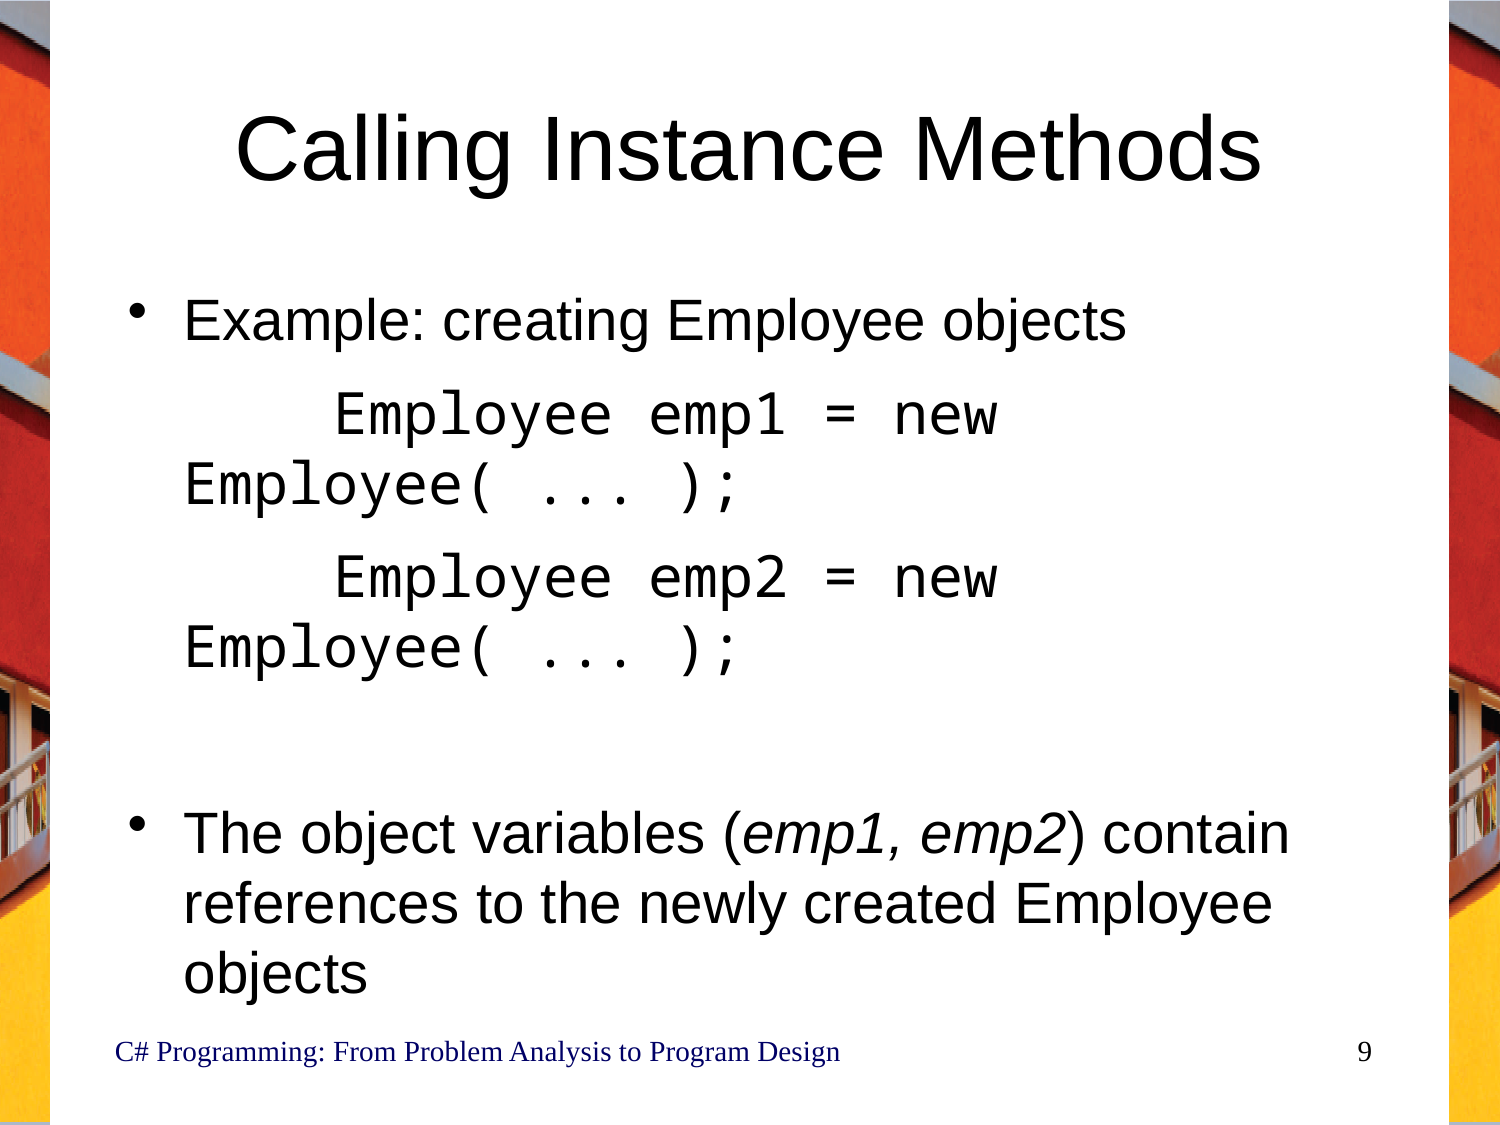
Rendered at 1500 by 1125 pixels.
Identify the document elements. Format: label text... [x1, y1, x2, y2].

slide_number 9 [1074, 1024, 1388, 1101]
picture [0, 0, 50, 1125]
picture [1449, 0, 1500, 1125]
footer C# Programming: From Problem Analysis to Program Design [99, 1024, 988, 1101]
list Example: creating Employee objects Employee emp1 = new Employee( ... ); Employee emp2 = new Employee( ... ); The object variables (emp1, emp2) contain references to the newly created Employee objects [112, 274, 1451, 951]
title Calling Instance Methods [112, 49, 1388, 238]
